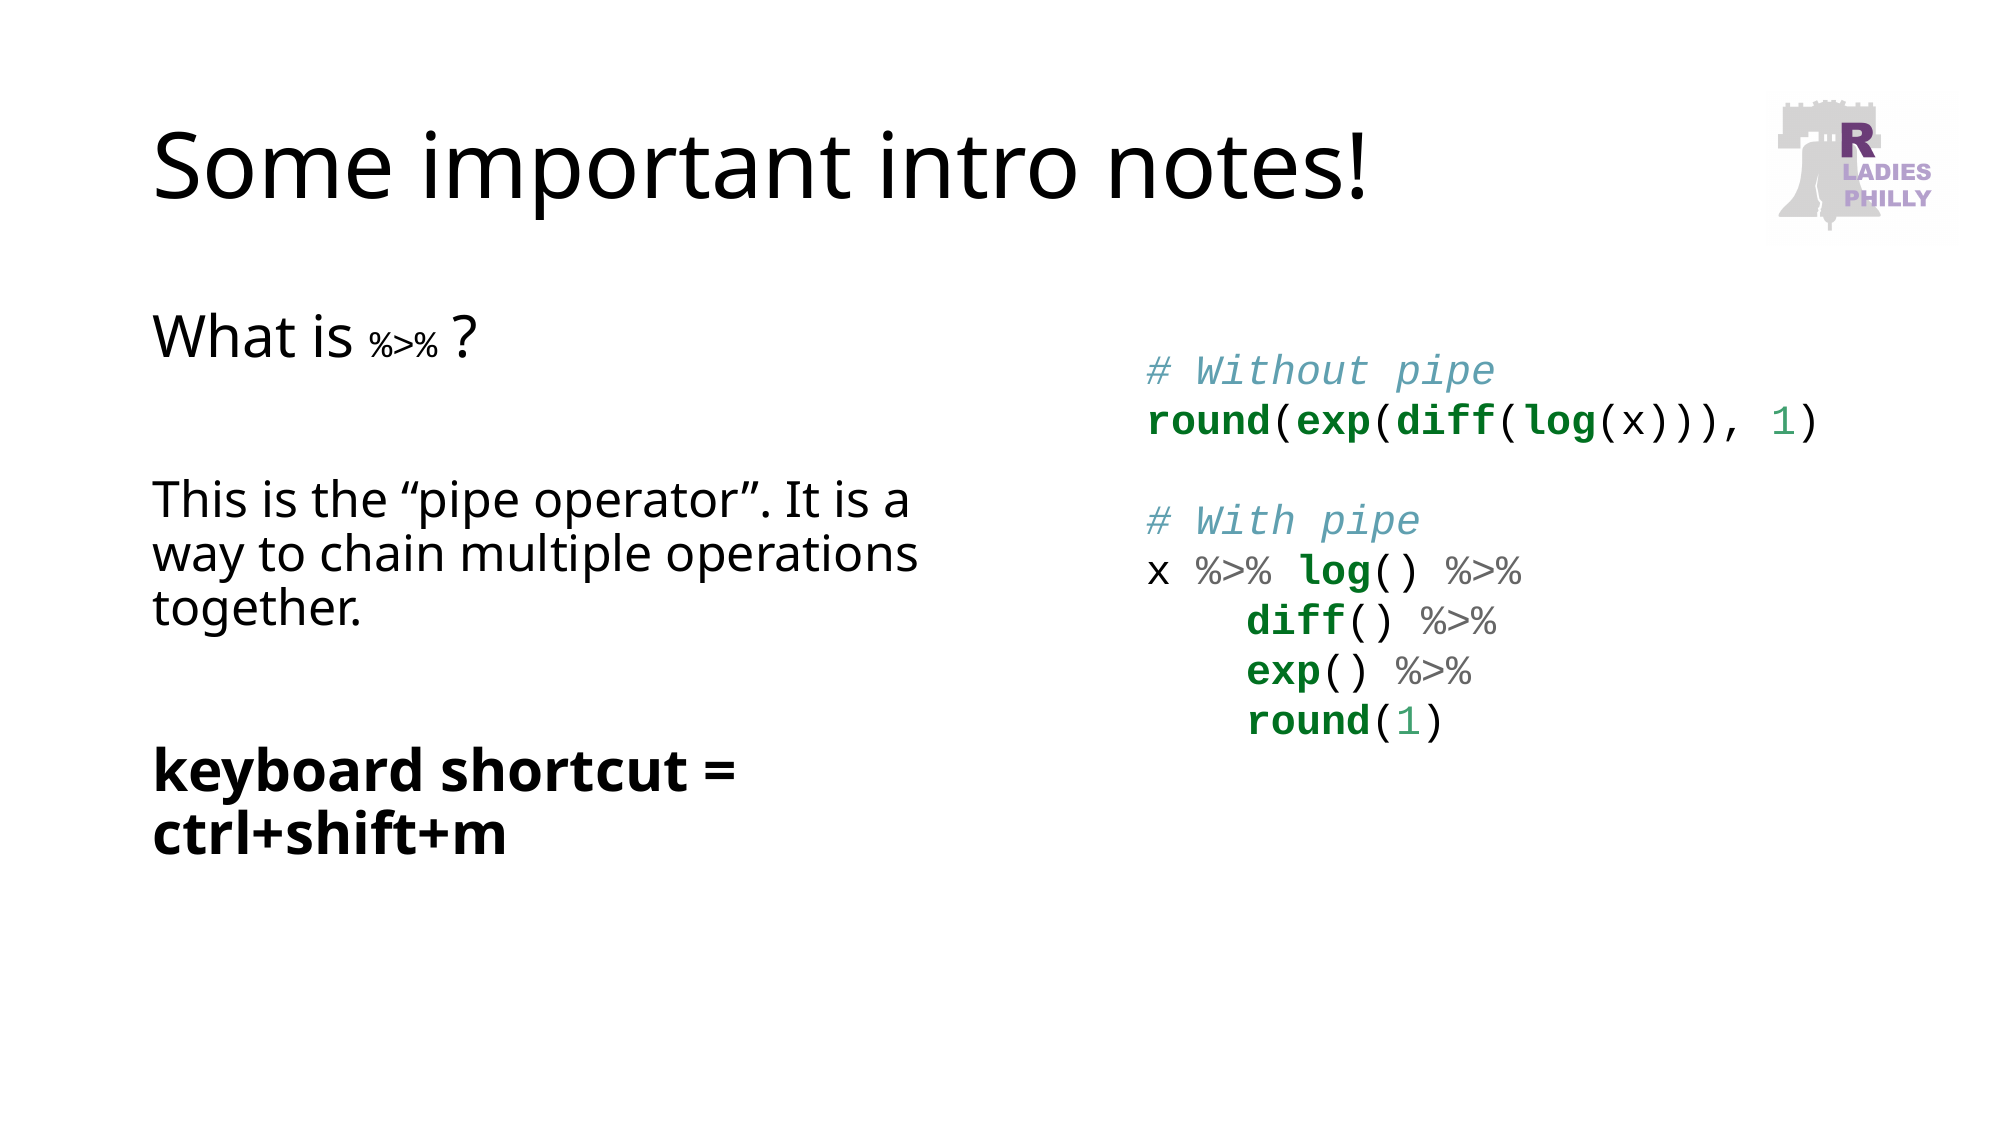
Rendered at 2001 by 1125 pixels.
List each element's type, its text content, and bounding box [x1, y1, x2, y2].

list What is %>% ? This is the “pipe operator”. It is a way to chain multiple operations together. keyboard shortcut = ctrl+shift+m [137, 299, 1000, 1014]
title Some important intro notes! [137, 59, 1863, 278]
text_box # Without pipe round(exp(diff(log(x))), 1) # With pipe x %>% log() %>% diff() %>% exp() %>% round(1) [1131, 335, 1863, 801]
picture [1863, 91, 1959, 246]
